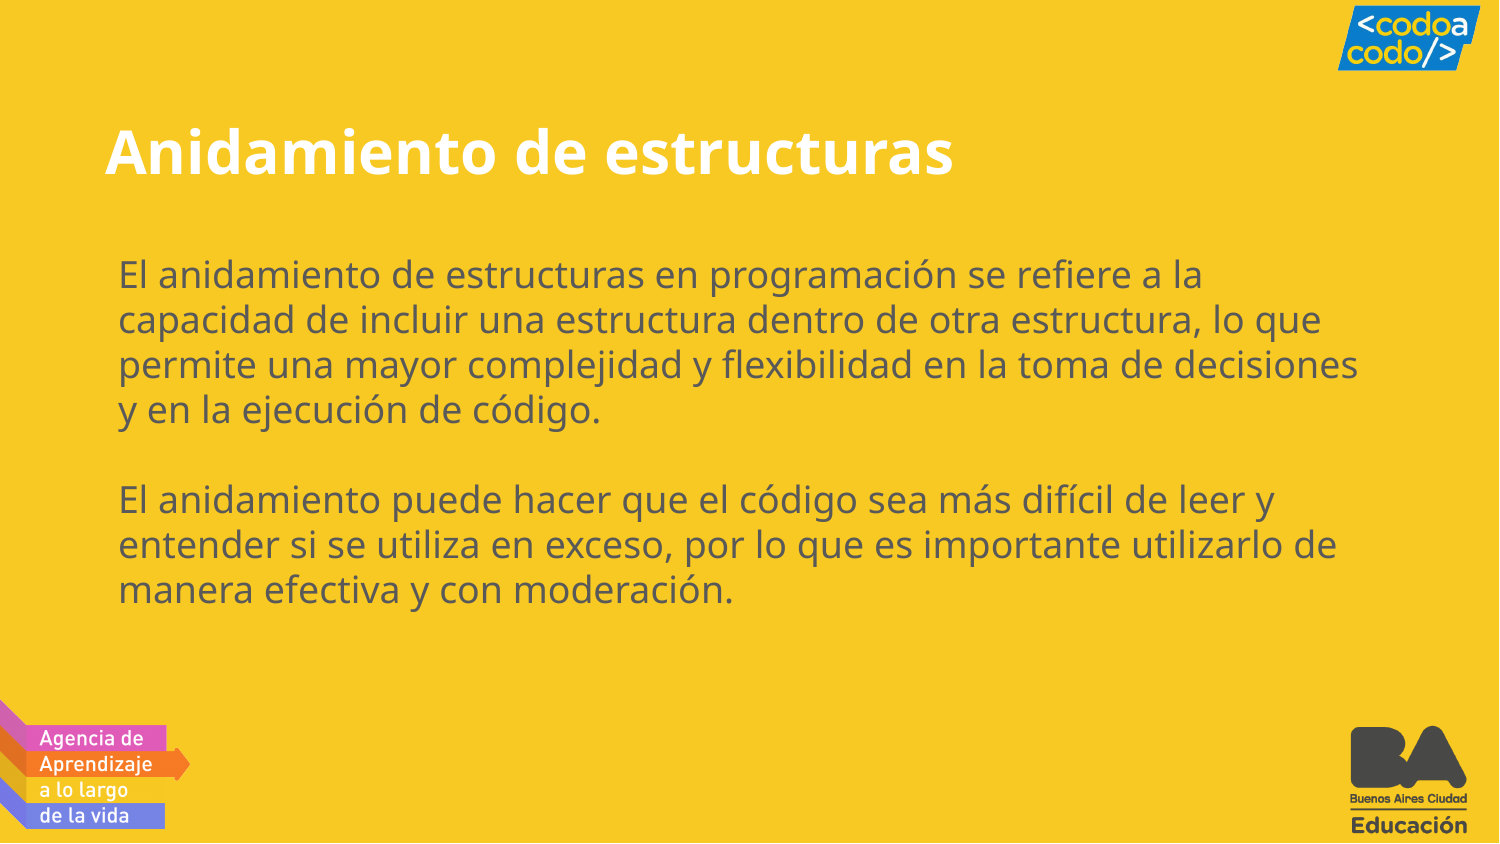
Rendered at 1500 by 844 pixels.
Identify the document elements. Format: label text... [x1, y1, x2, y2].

title Anidamiento de estructuras [90, 98, 1409, 202]
picture [0, 699, 190, 829]
picture [1297, 668, 1500, 844]
subtitle El anidamiento de estructuras en programación se refiere a la capacidad de incluir una estructura dentro de otra estructura, lo que permite una mayor complejidad y flexibilidad en la toma de decisiones y en la ejecución de código. El anidamiento puede hacer que el código sea más difícil de leer y entender si se utiliza en exceso, por lo que es importante utilizarlo de manera efectiva y con moderación. [118, 236, 1388, 738]
picture [1337, 5, 1481, 71]
